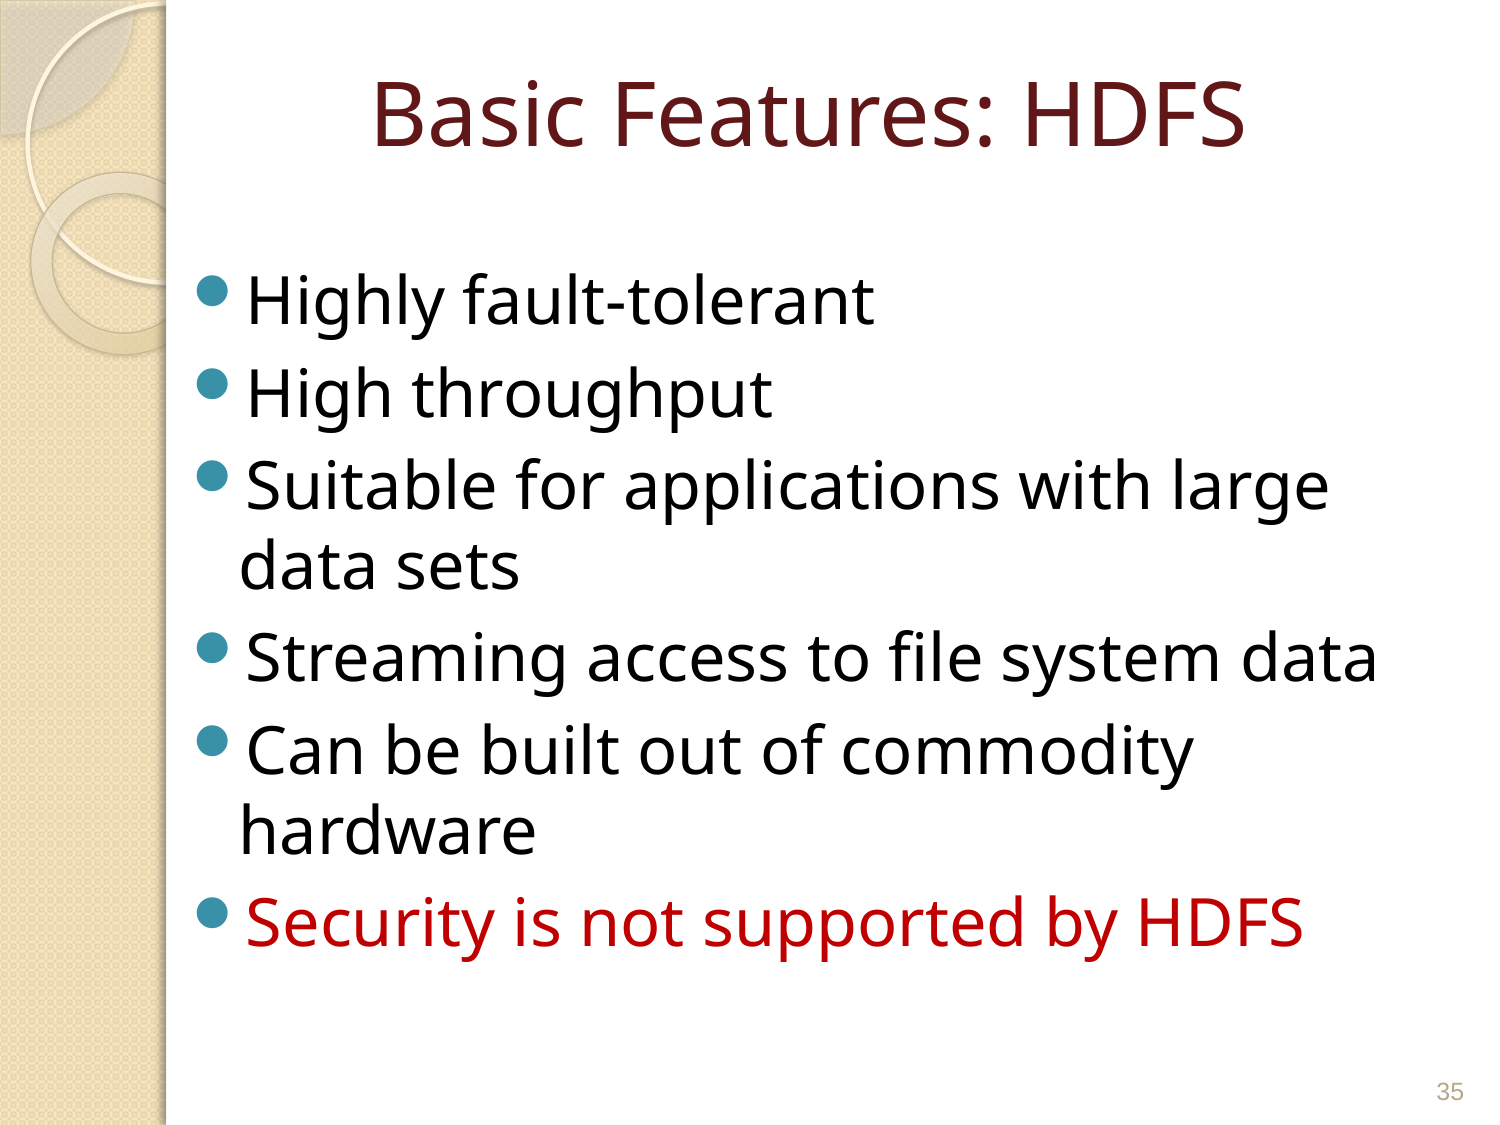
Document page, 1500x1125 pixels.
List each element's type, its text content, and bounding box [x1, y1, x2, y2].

title Basic Features: HDFS [152, 45, 1466, 176]
slide_number 35 [1413, 1034, 1488, 1113]
list Highly fault-tolerant High throughput Suitable for applications with large data sets Streaming access to file system data Can be built out of commodity hardware Security is not supported by HDFS [164, 250, 1445, 1001]
